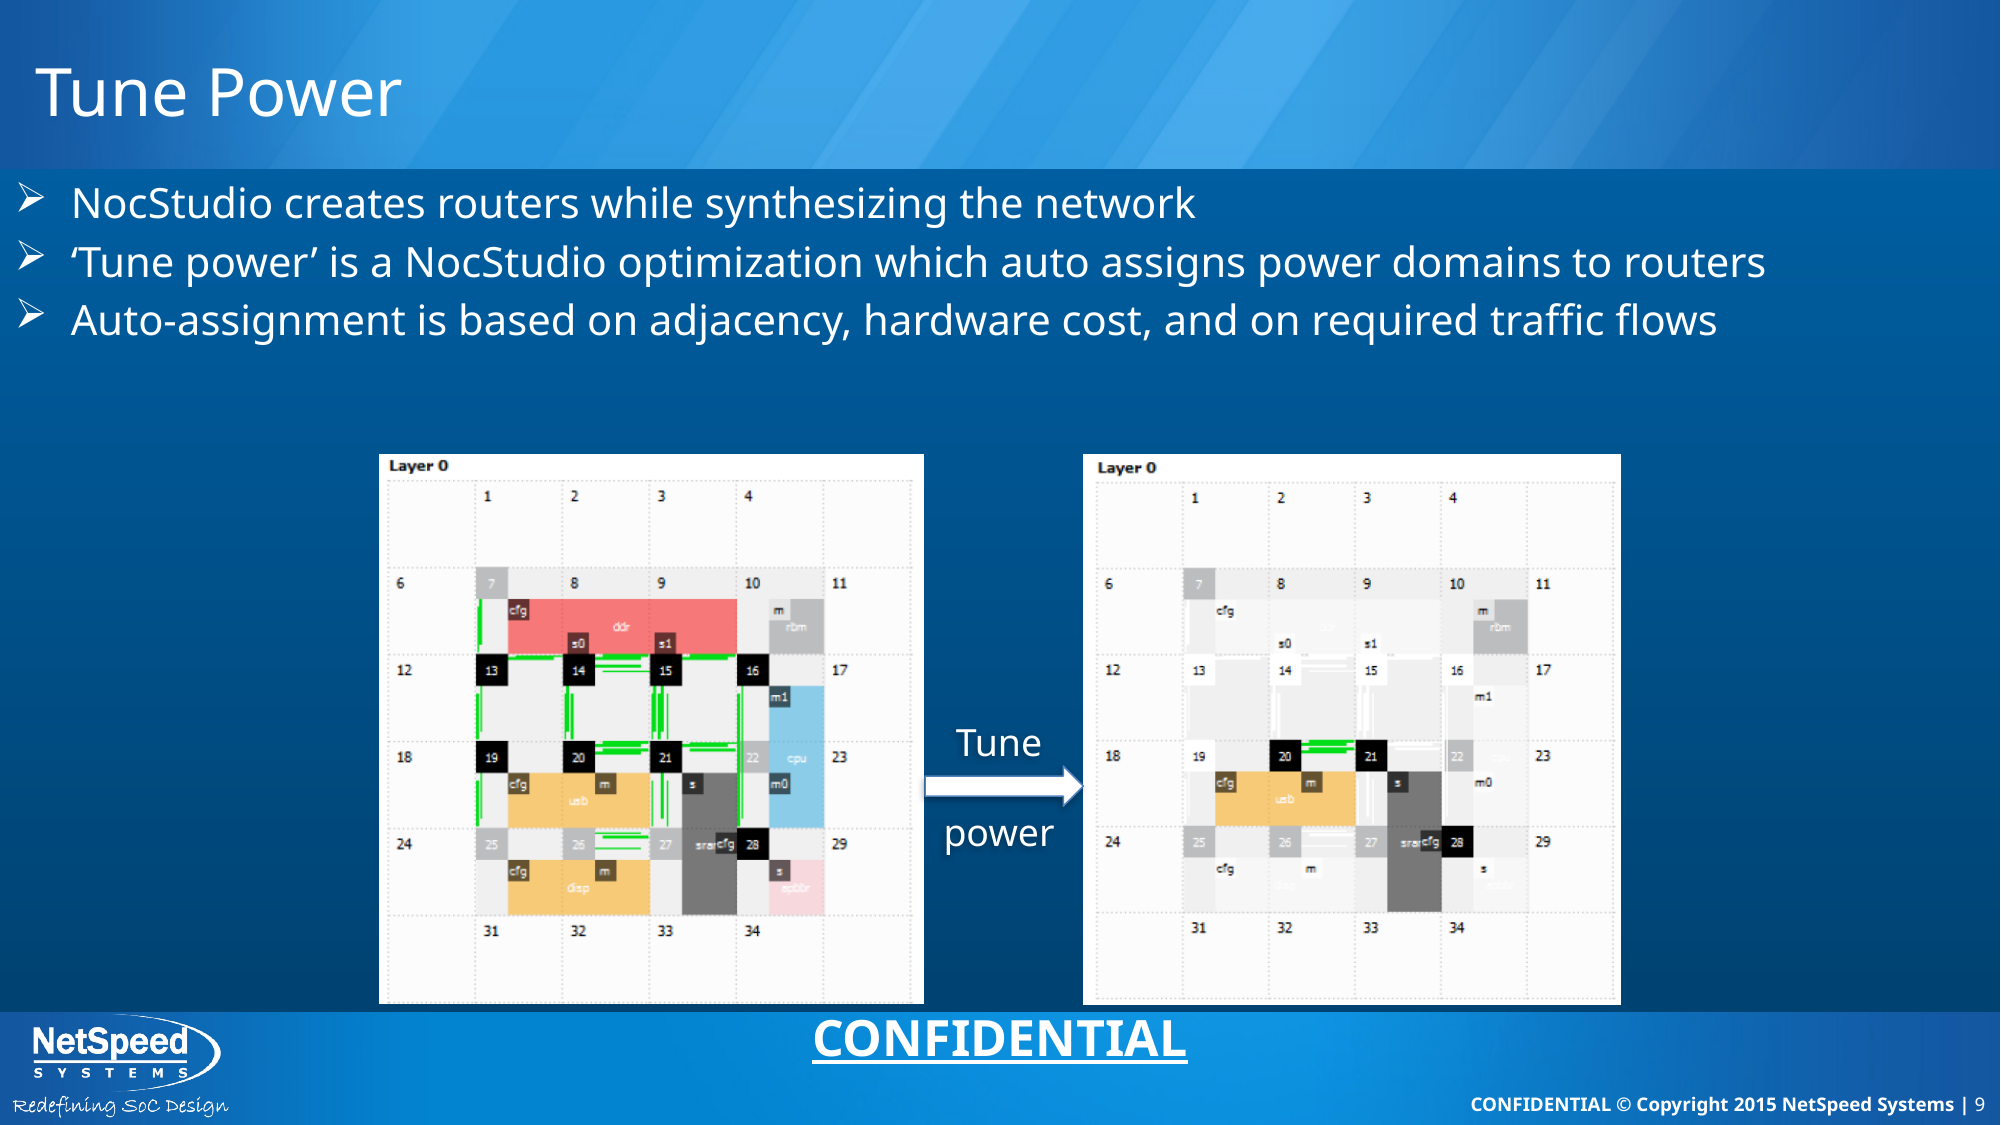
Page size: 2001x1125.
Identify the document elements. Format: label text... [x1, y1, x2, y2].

picture [0, 0, 2000, 169]
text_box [379, 453, 1621, 1005]
picture [0, 1012, 2000, 1125]
list NocStudio creates routers while synthesizing the network ‘Tune power’ is a NocStudio optimization which auto assigns power domains to routers Auto-assignment is based on adjacency, hardware cost, and on required traffic flows [0, 169, 2000, 1012]
title Tune Power [20, 41, 1908, 138]
